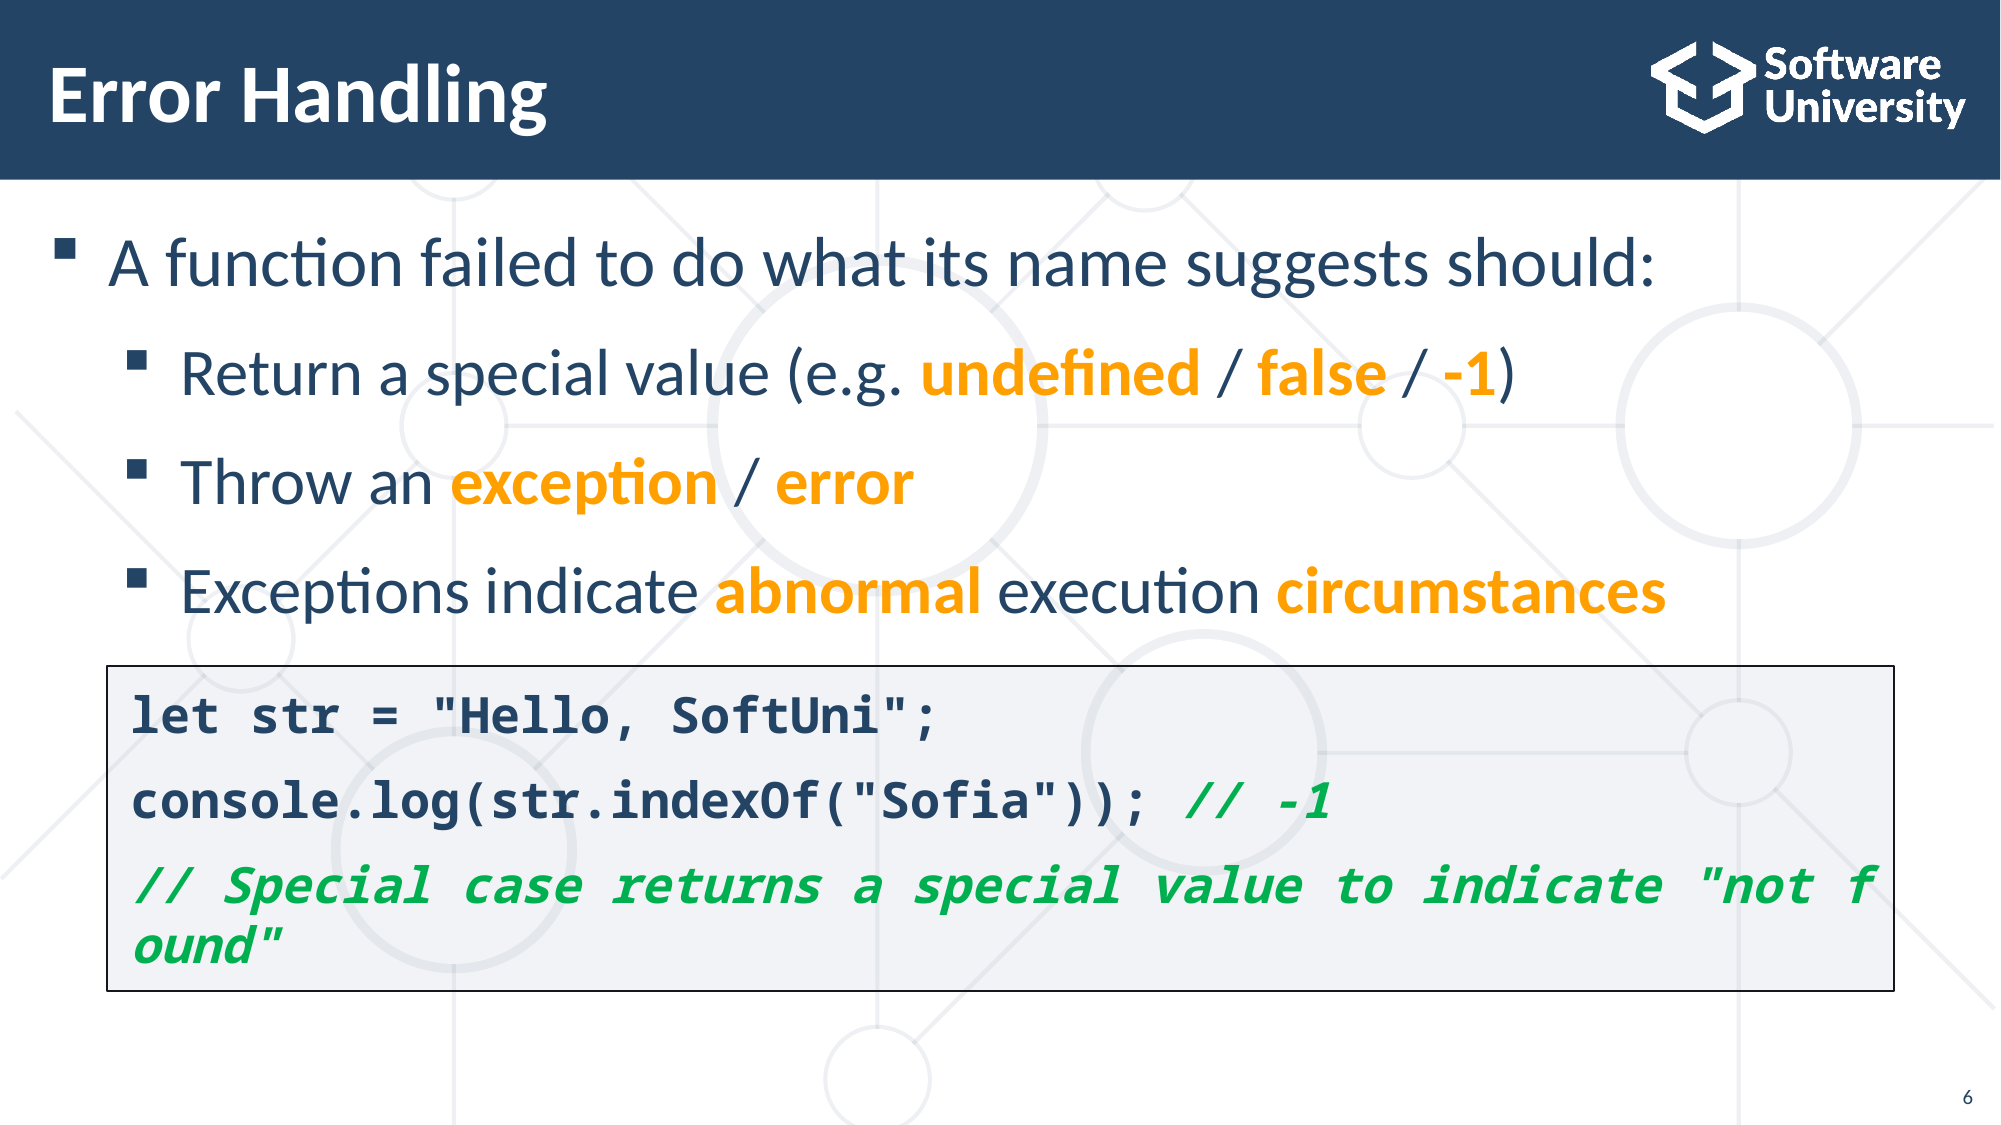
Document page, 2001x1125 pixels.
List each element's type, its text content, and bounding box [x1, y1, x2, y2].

title Error Handling [31, 16, 1625, 162]
picture [1651, 41, 1966, 134]
text_box let str = "Hello, SoftUni"; console.log(str.indexOf("Sofia")); // -1 // Special case returns a special value to indicate "not found" [106, 665, 1895, 992]
list A function failed to do what its name suggests should: Return a special value (e.g. undefined / false / -1) Throw an exception / error Exceptions indicate abnormal execution circumstances [31, 205, 1970, 1019]
slide_number 6 [1927, 1067, 1989, 1117]
